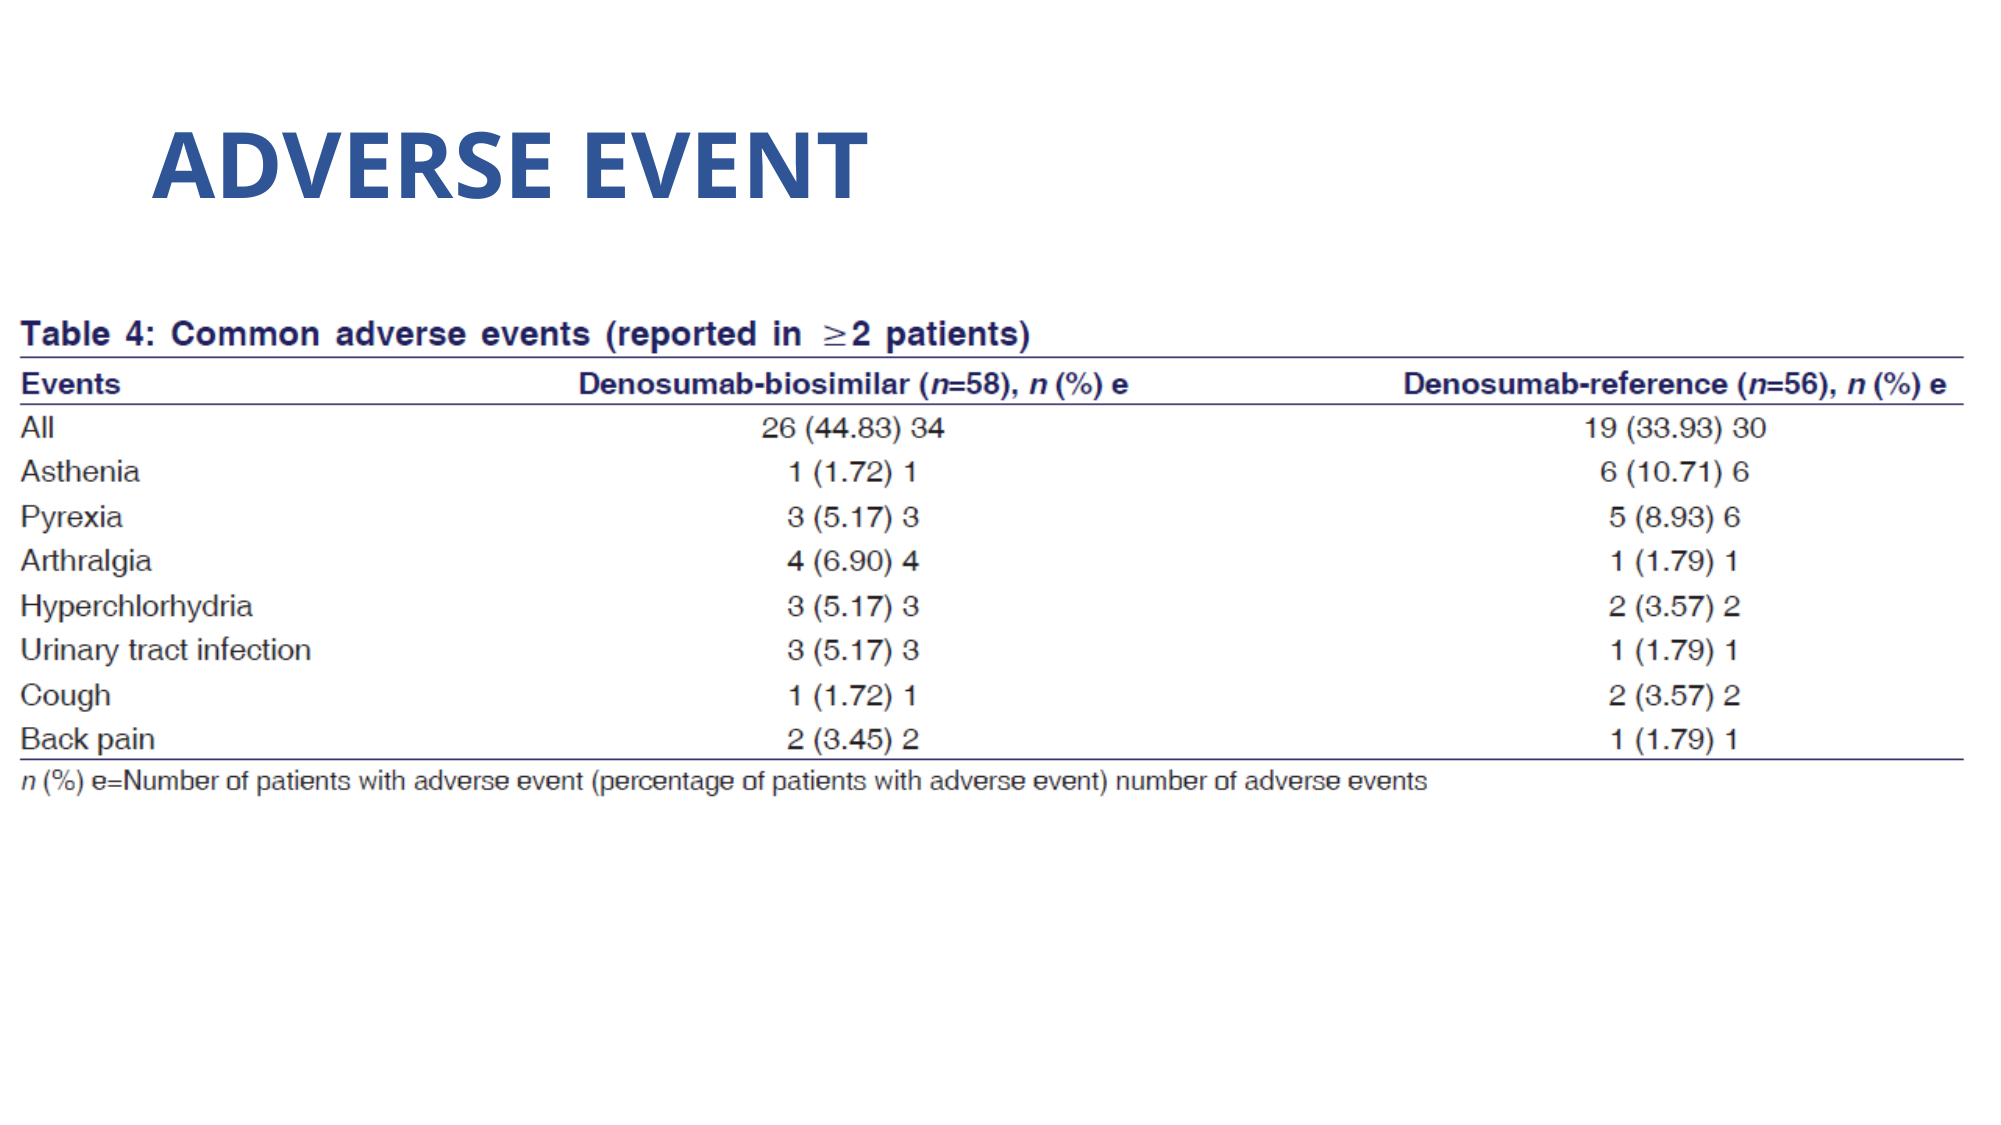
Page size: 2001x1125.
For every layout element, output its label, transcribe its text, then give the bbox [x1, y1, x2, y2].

title ADVERSE EVENT [137, 59, 1863, 278]
picture [0, 302, 2000, 823]
